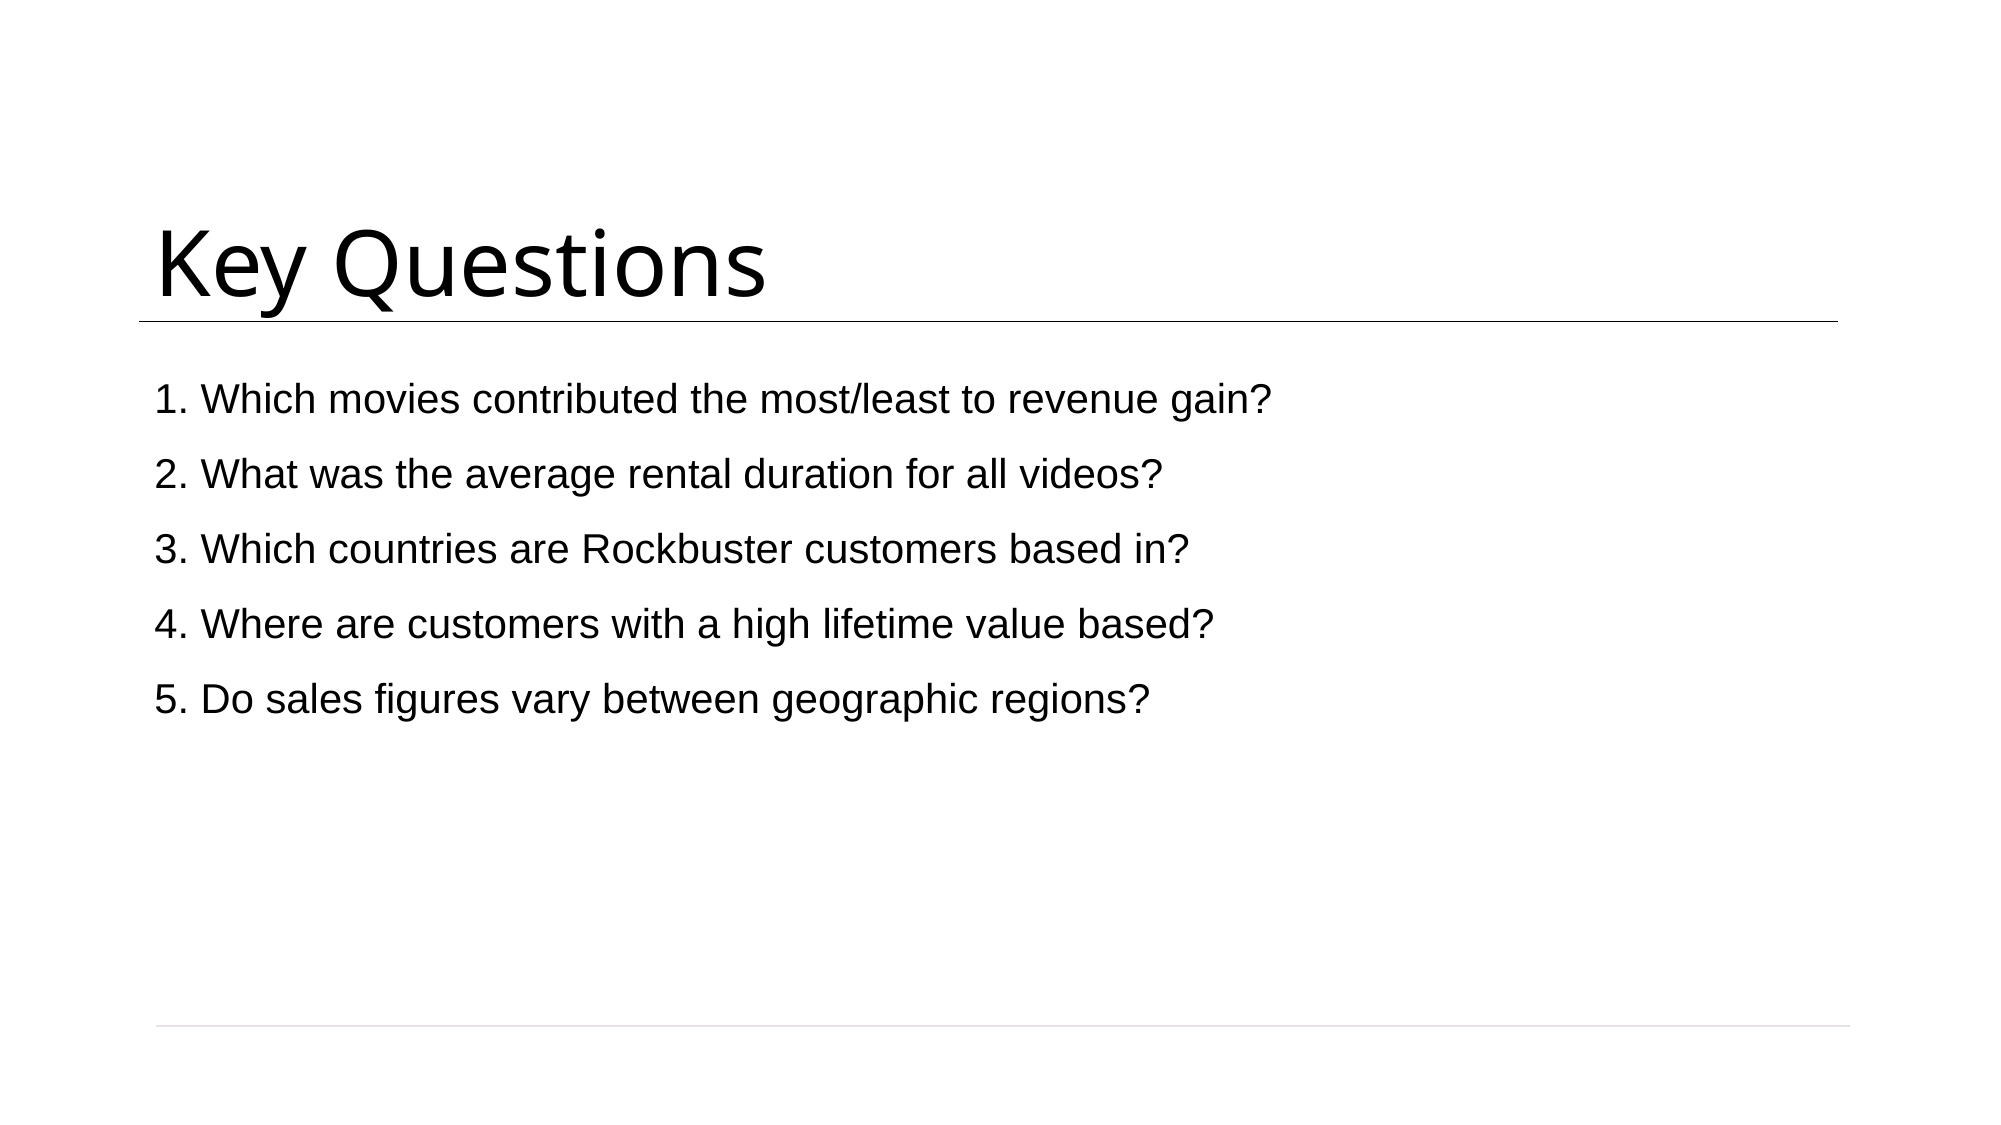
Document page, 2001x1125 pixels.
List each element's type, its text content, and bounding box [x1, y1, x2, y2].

title Key Questions [139, 143, 1850, 322]
list 1. Which movies contributed the most/least to revenue gain? 2. What was the average rental duration for all videos? 3. Which countries are Rockbuster customers based in? 4. Where are customers with a high lifetime value based? 5. Do sales figures vary between geographic regions? [139, 338, 1850, 980]
